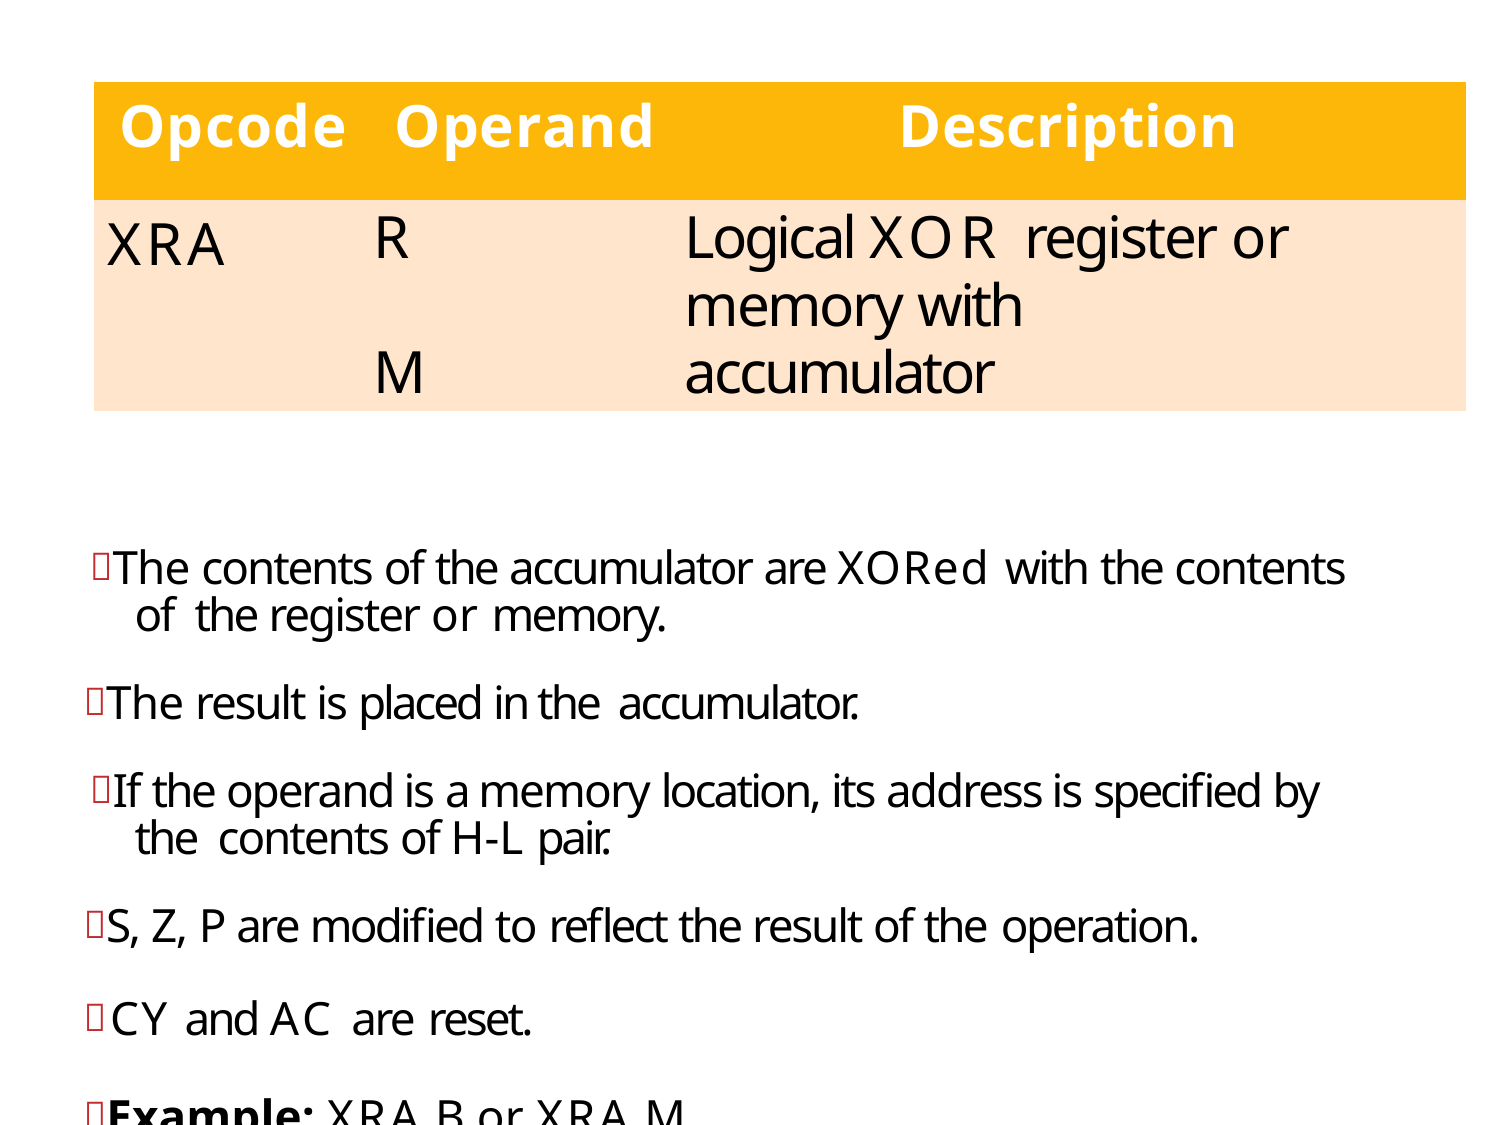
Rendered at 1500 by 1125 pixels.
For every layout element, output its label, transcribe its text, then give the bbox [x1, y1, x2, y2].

table_cell Logical XOR register or memory with accumulator [661, 200, 1466, 411]
table_header Opcode [94, 82, 354, 200]
table_header Operand [354, 82, 661, 200]
table_header Description [661, 82, 1466, 200]
table_cell R M [354, 200, 661, 411]
table_cell XRA [94, 200, 354, 411]
text_box The contents of the accumulator are XORed with the contents of the register or memory. The result is placed in the accumulator. If the operand is a memory location, its address is specified by the contents of H-L pair. S, Z, P are modified to reflect the result of the operation. CY and AC are reset. Example: XRA B or XRA M. [83, 521, 1370, 1125]
